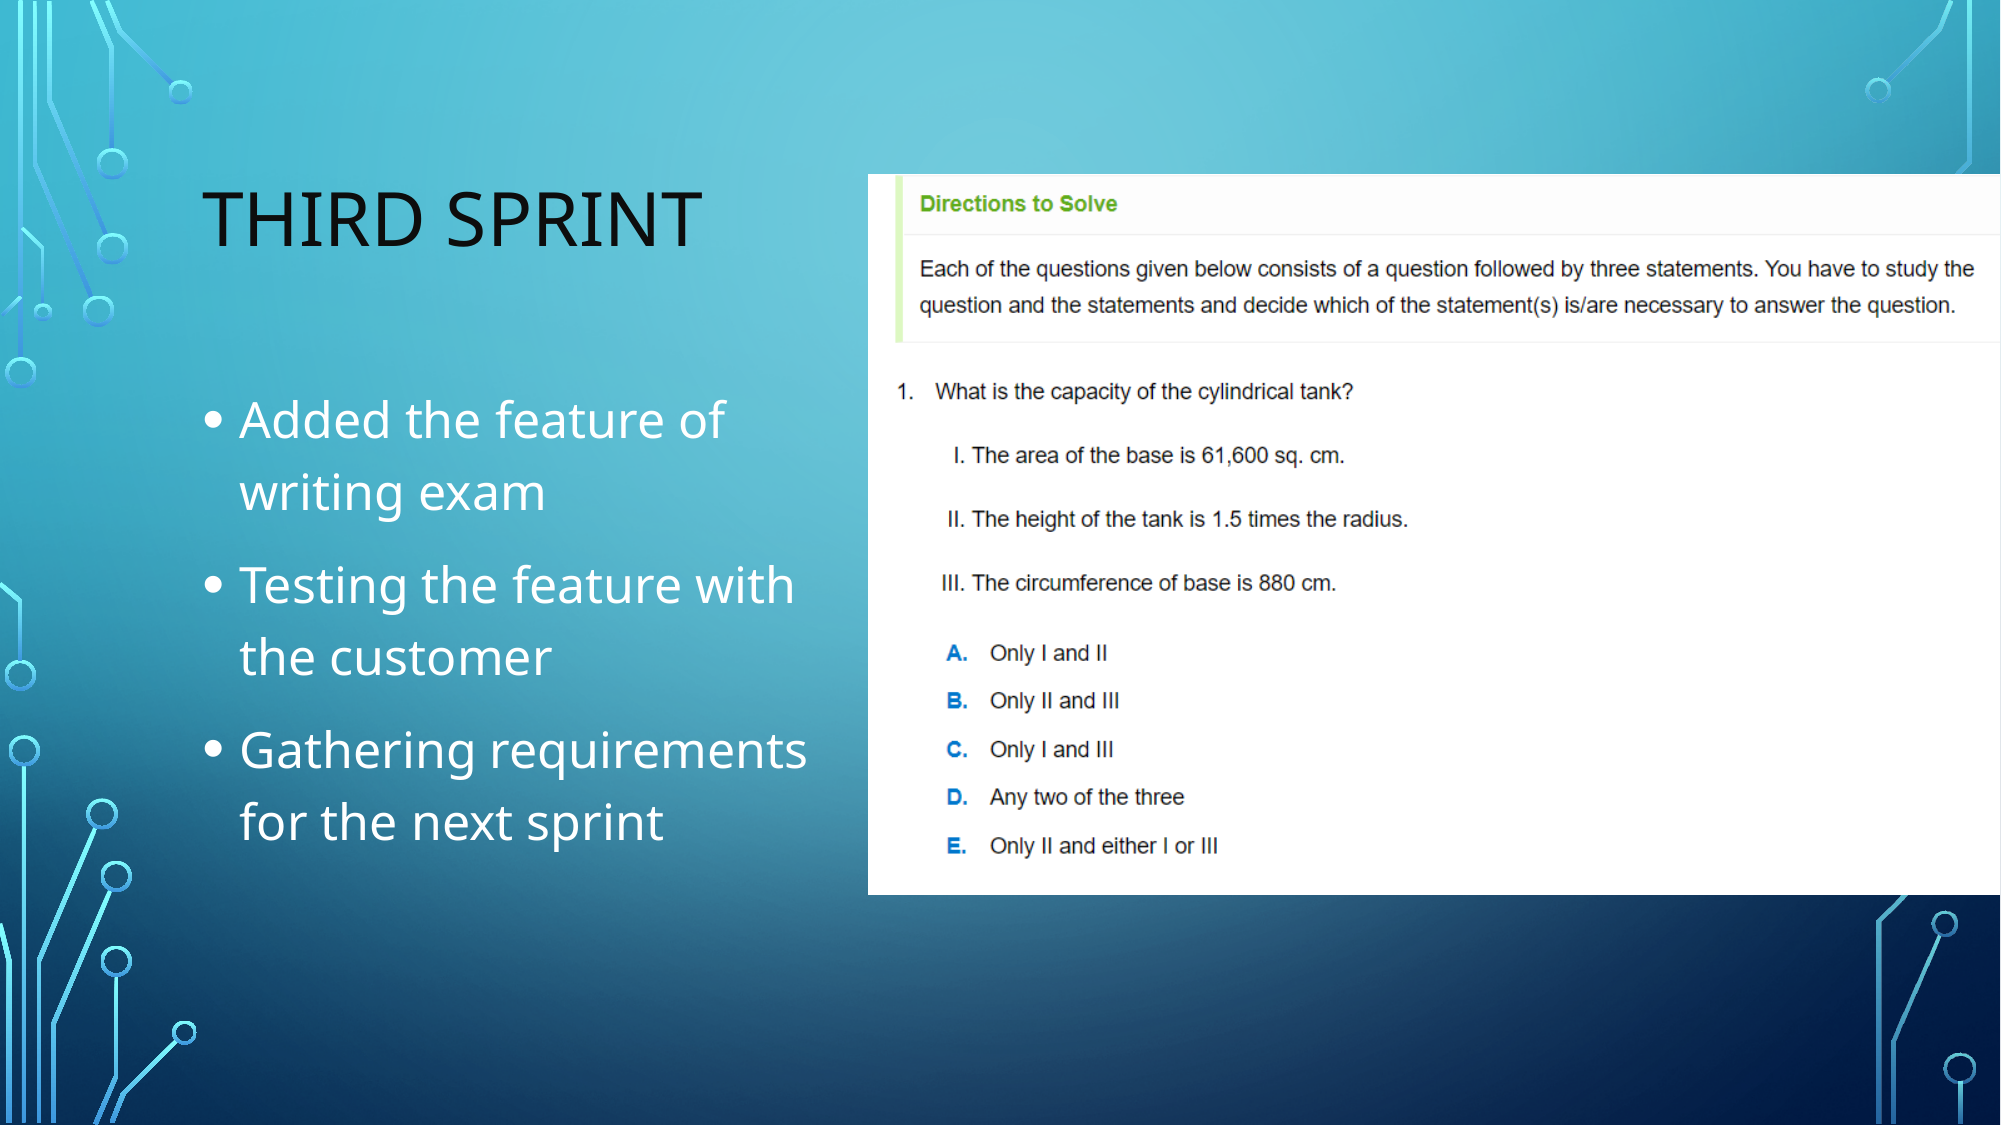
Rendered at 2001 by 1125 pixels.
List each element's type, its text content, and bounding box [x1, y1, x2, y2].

title Third sprint [187, 101, 1813, 344]
picture [868, 174, 2000, 896]
list Added the feature of writing exam Testing the feature with the customer Gathering requirements for the next sprint [187, 369, 896, 950]
